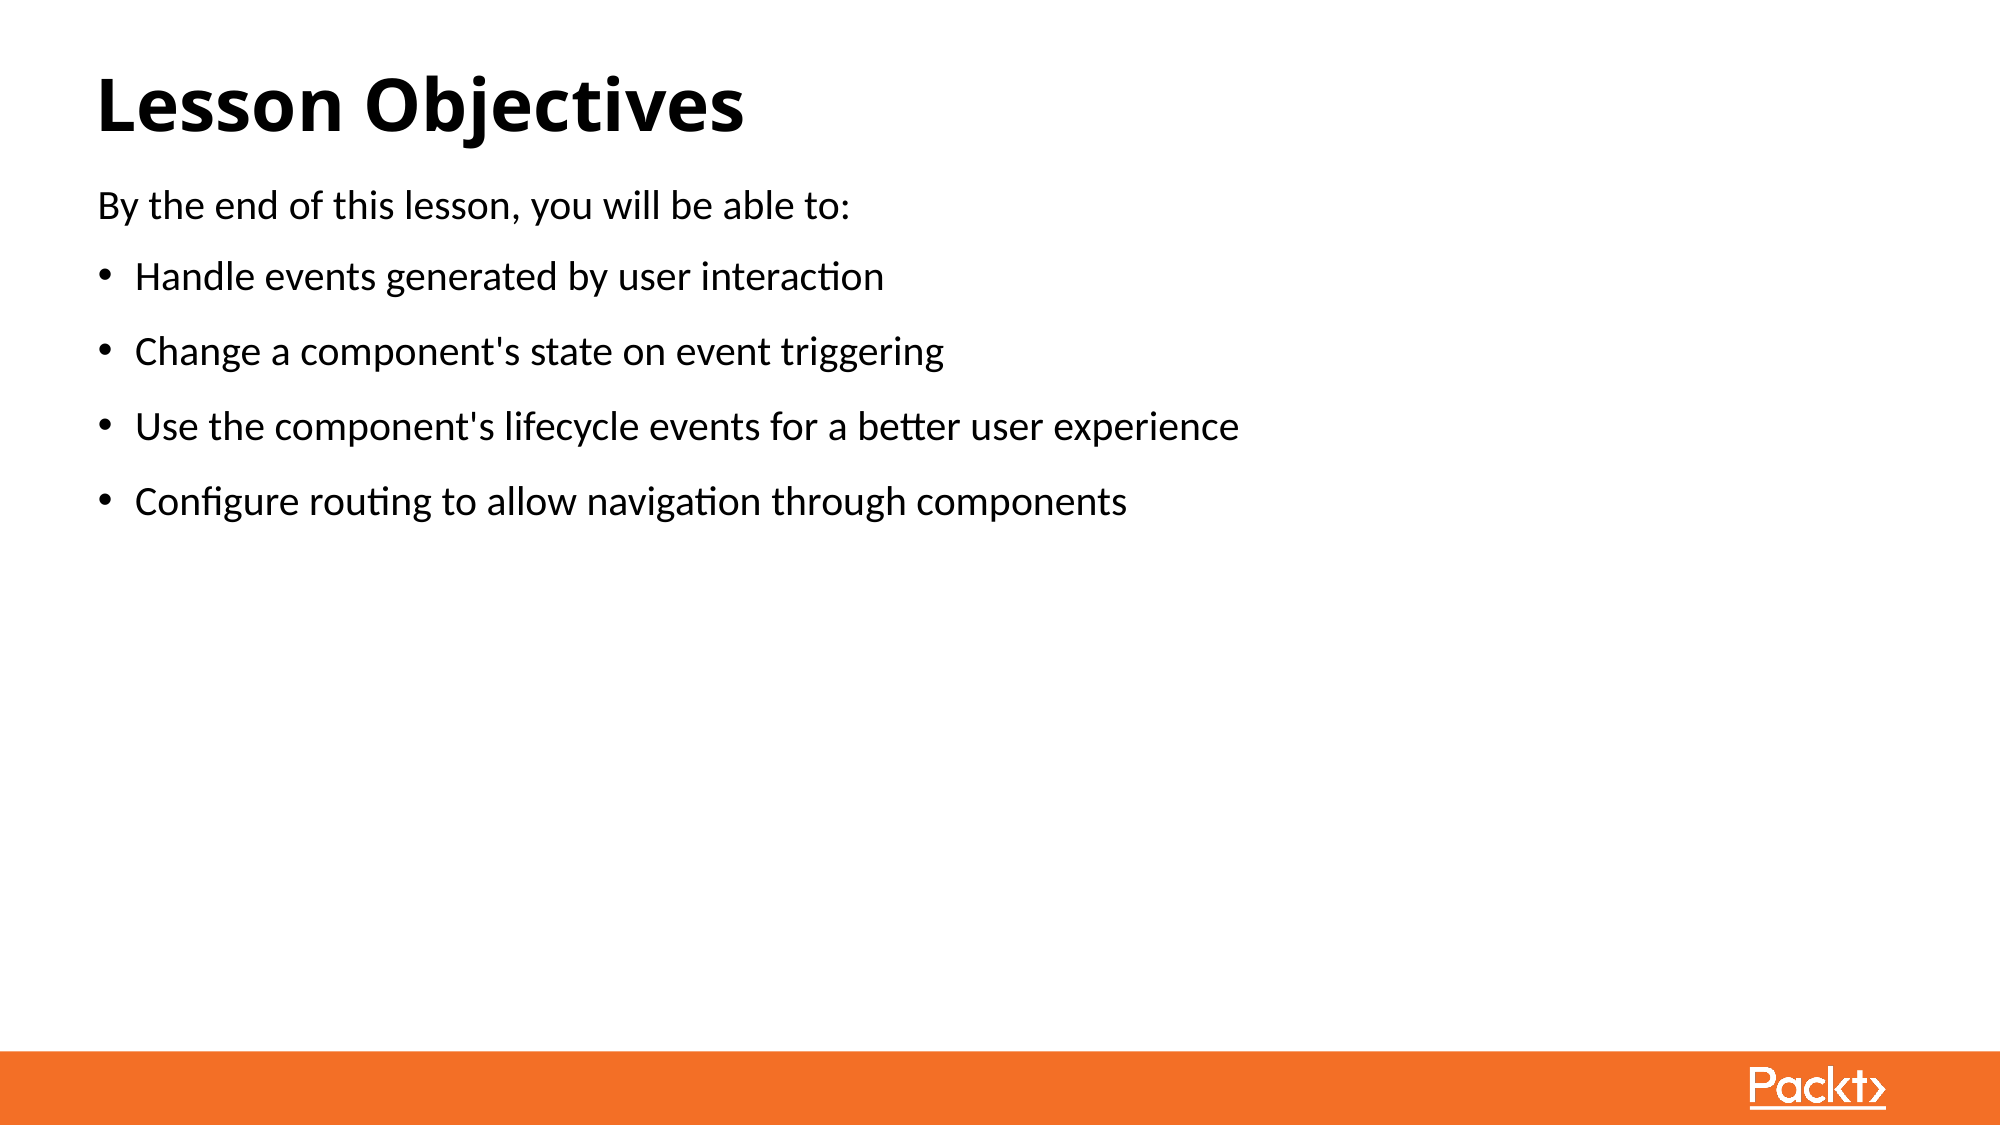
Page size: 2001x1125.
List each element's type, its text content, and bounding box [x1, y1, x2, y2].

text_box Lesson Objectives [80, 0, 1864, 228]
text_box By the end of this lesson, you will be able to: Handle events generated by user interaction Change a component's state on event triggering Use the component's lifecycle events for a better user experience Configure routing to allow navigation through components [83, 170, 1905, 1100]
picture [1729, 1045, 1906, 1125]
